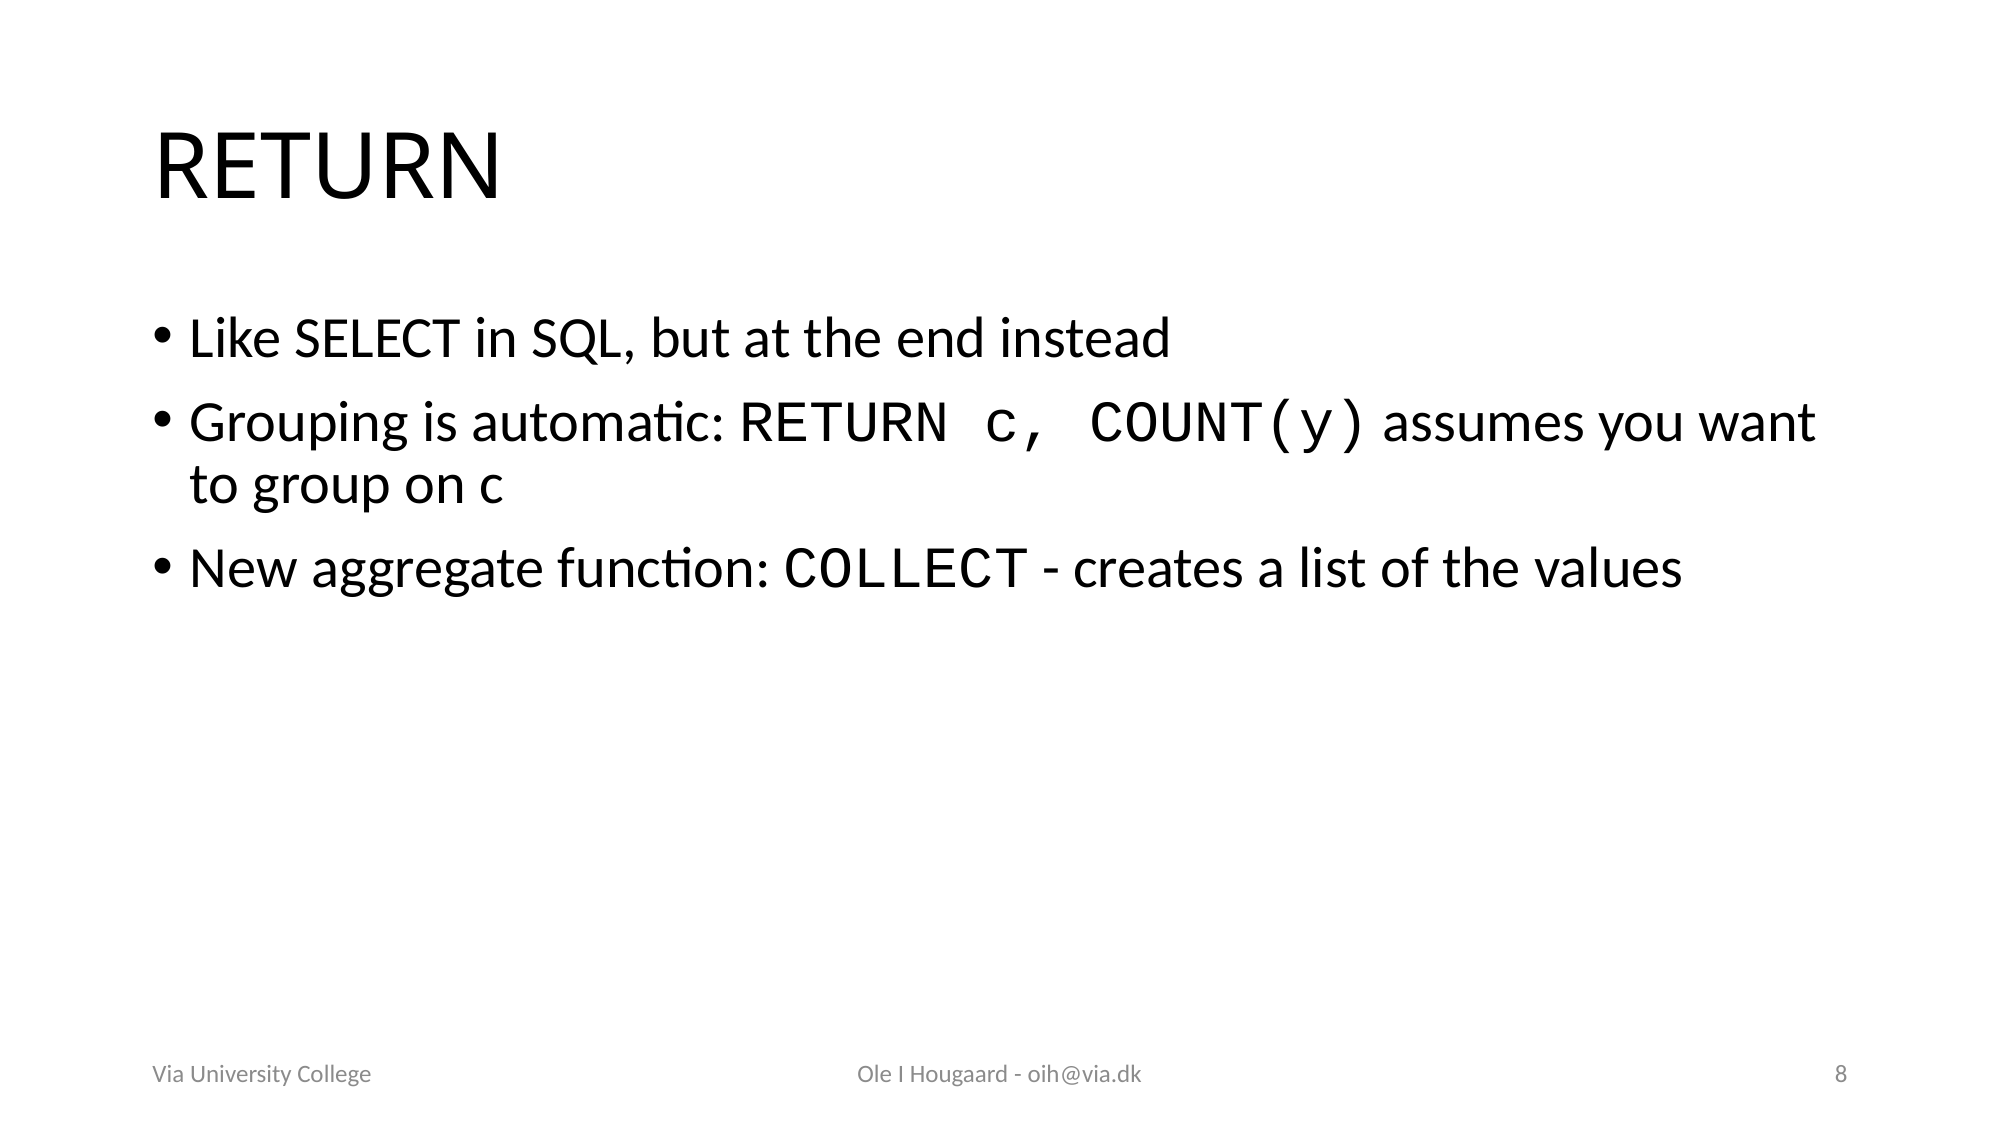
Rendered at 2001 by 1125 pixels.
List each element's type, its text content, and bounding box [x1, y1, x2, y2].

slide_number 8 [1412, 1042, 1863, 1103]
slide_number Via University College [137, 1042, 588, 1103]
list Like SELECT in SQL, but at the end instead Grouping is automatic: RETURN c, COUNT(y) assumes you want to group on c New aggregate function: COLLECT - creates a list of the values [137, 299, 1863, 1014]
title RETURN [137, 59, 1863, 278]
footer Ole I Hougaard - oih@via.dk [662, 1042, 1338, 1103]
